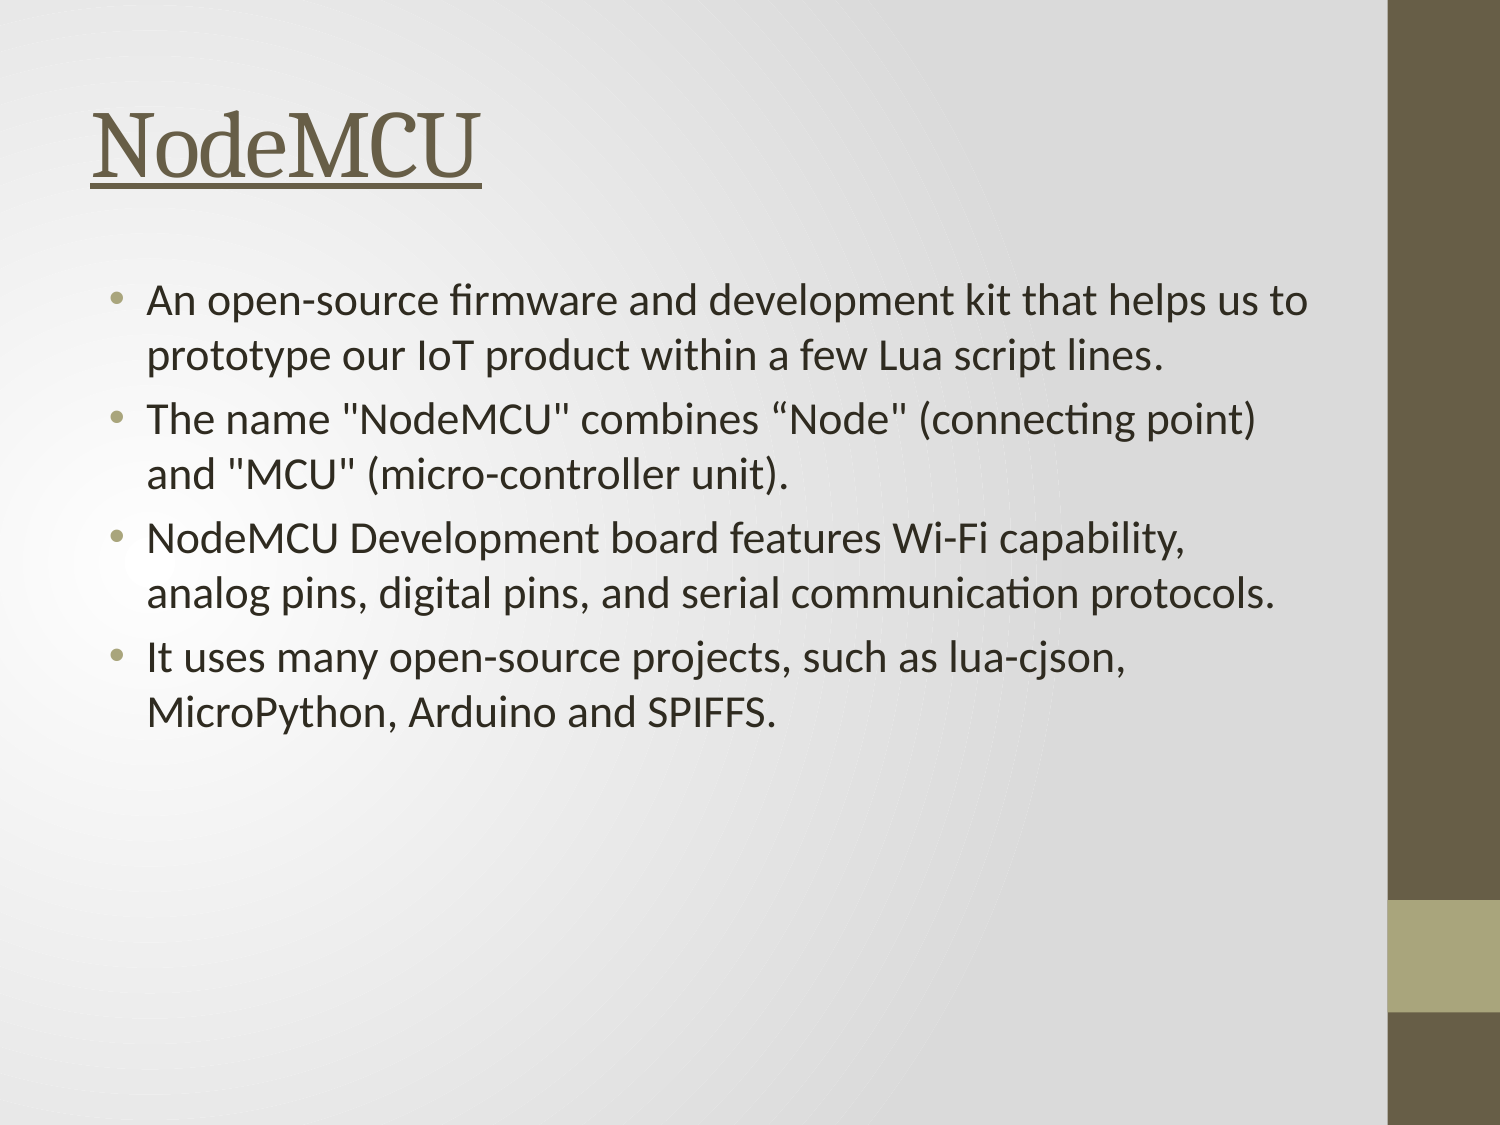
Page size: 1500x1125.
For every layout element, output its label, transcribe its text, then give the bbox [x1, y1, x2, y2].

title NodeMCU [75, 45, 1325, 233]
list An open-source firmware and development kit that helps us to prototype our IoT product within a few Lua script lines. The name "NodeMCU" combines “Node" (connecting point) and "MCU" (micro-controller unit). NodeMCU Development board features Wi-Fi capability, analog pins, digital pins, and serial communication protocols. It uses many open-source projects, such as lua-cjson, MicroPython, Arduino and SPIFFS. [75, 262, 1325, 1050]
